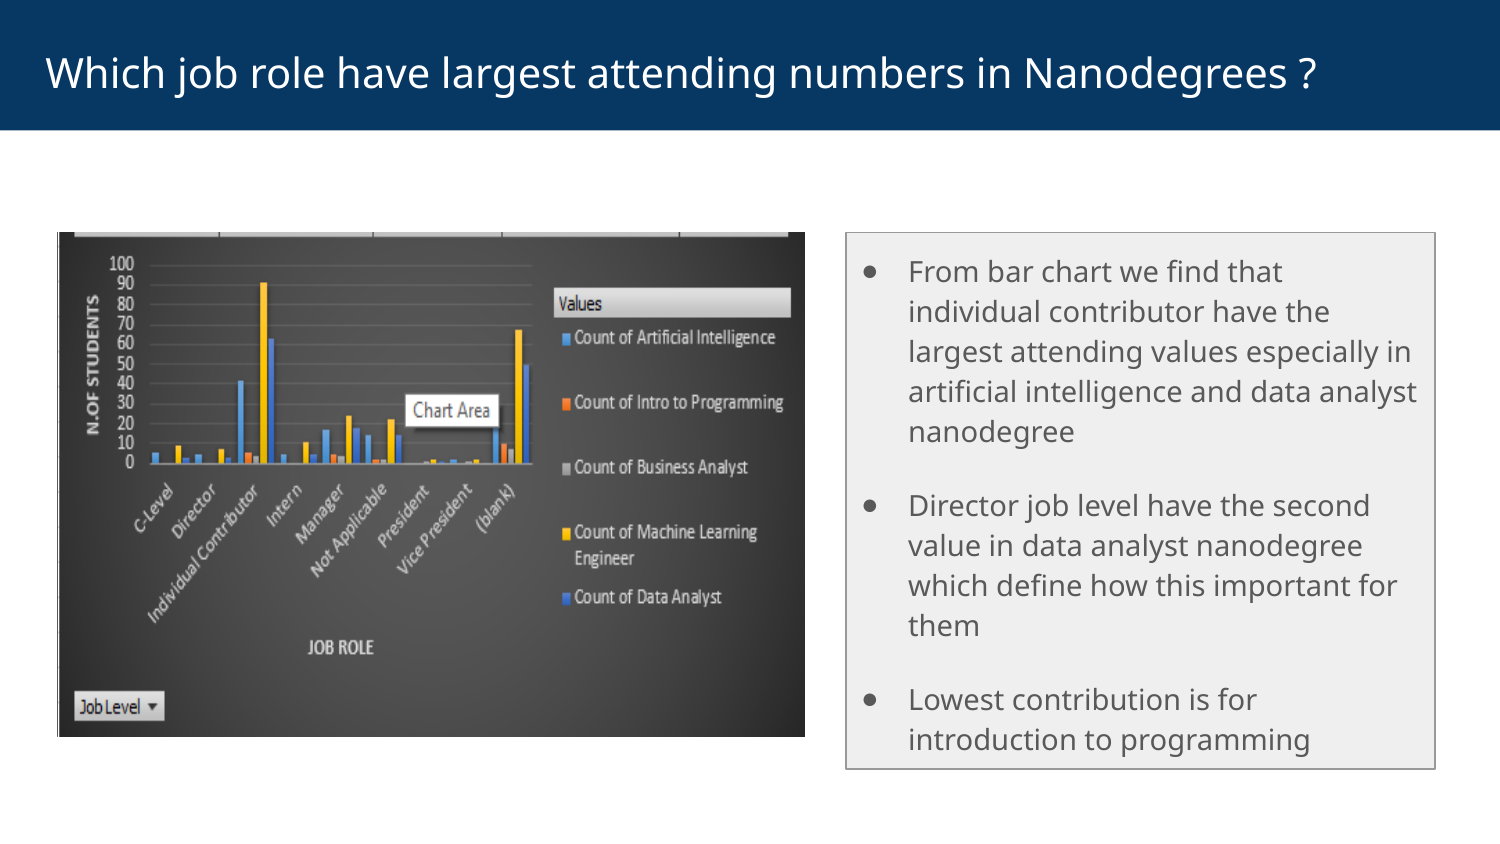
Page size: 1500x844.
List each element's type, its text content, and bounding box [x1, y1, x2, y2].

picture [57, 232, 805, 737]
title Which job role have largest attending numbers in Nanodegrees ? [0, 0, 1500, 131]
list From bar chart we find that individual contributor have the largest attending values especially in artificial intelligence and data analyst nanodegree Director job level have the second value in data analyst nanodegree which define how this important for them Lowest contribution is for introduction to programming [846, 232, 1436, 770]
